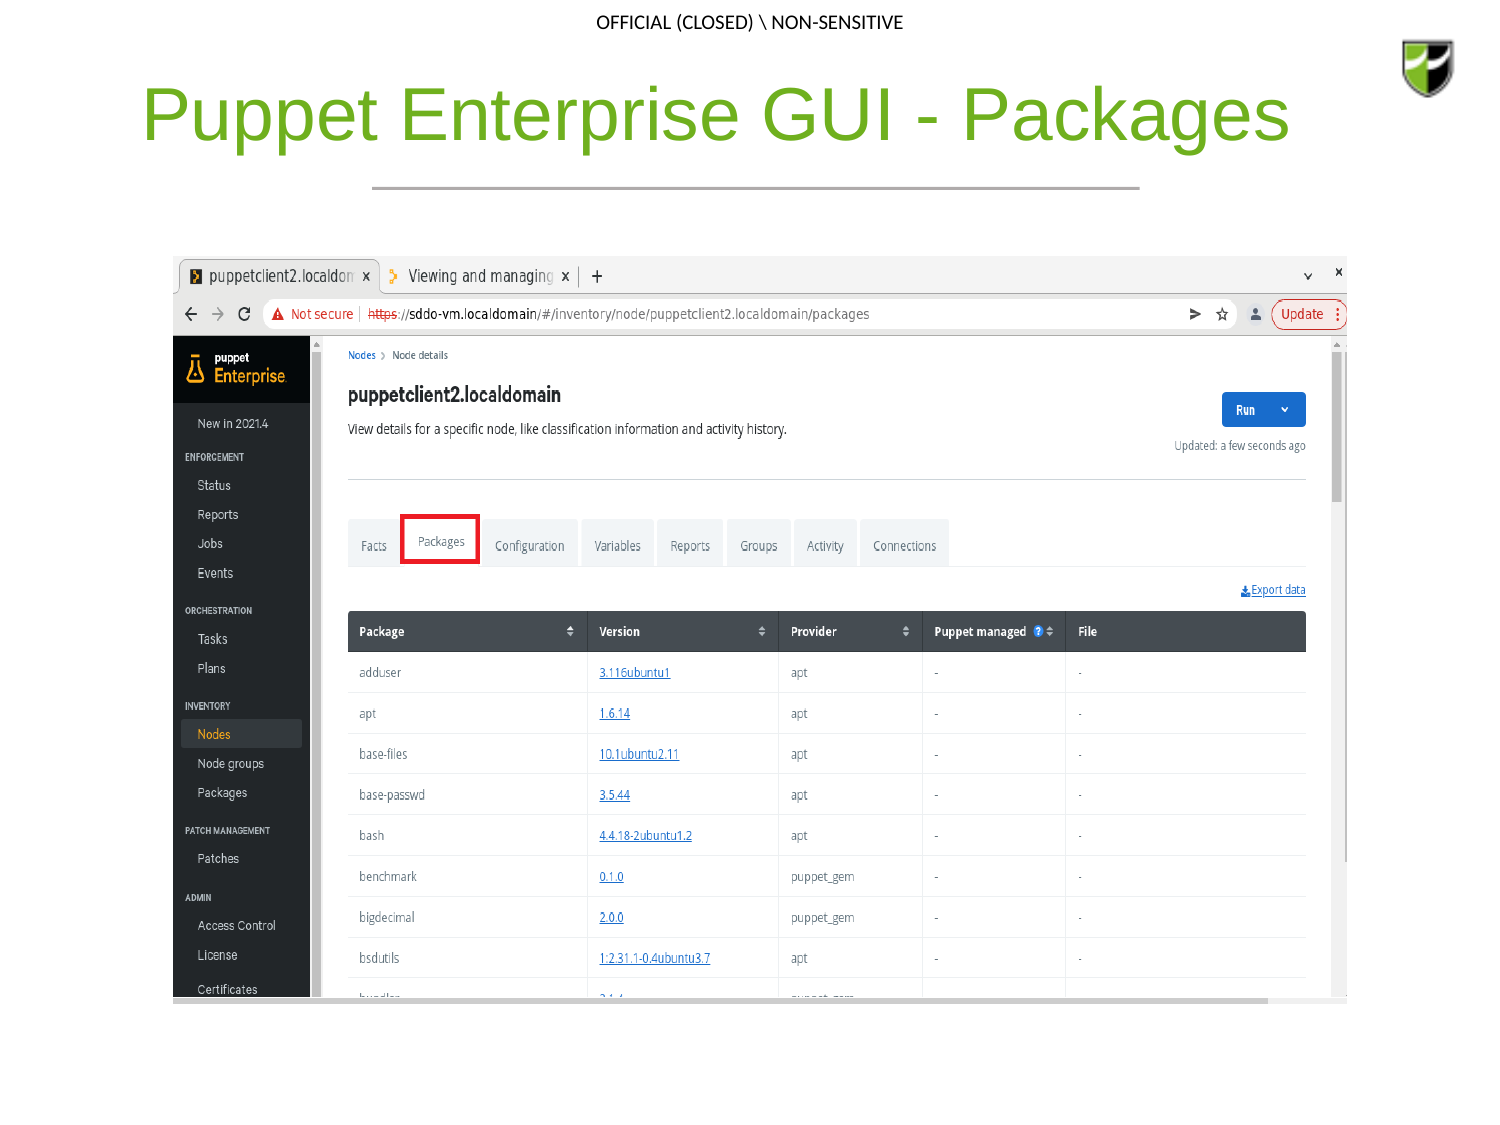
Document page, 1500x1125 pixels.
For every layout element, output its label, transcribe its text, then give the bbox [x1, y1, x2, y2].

picture [1388, 27, 1472, 113]
list [106, 219, 1443, 1062]
title Puppet Enterprise GUI - Packages [0, 63, 1458, 168]
picture [172, 256, 1347, 1004]
